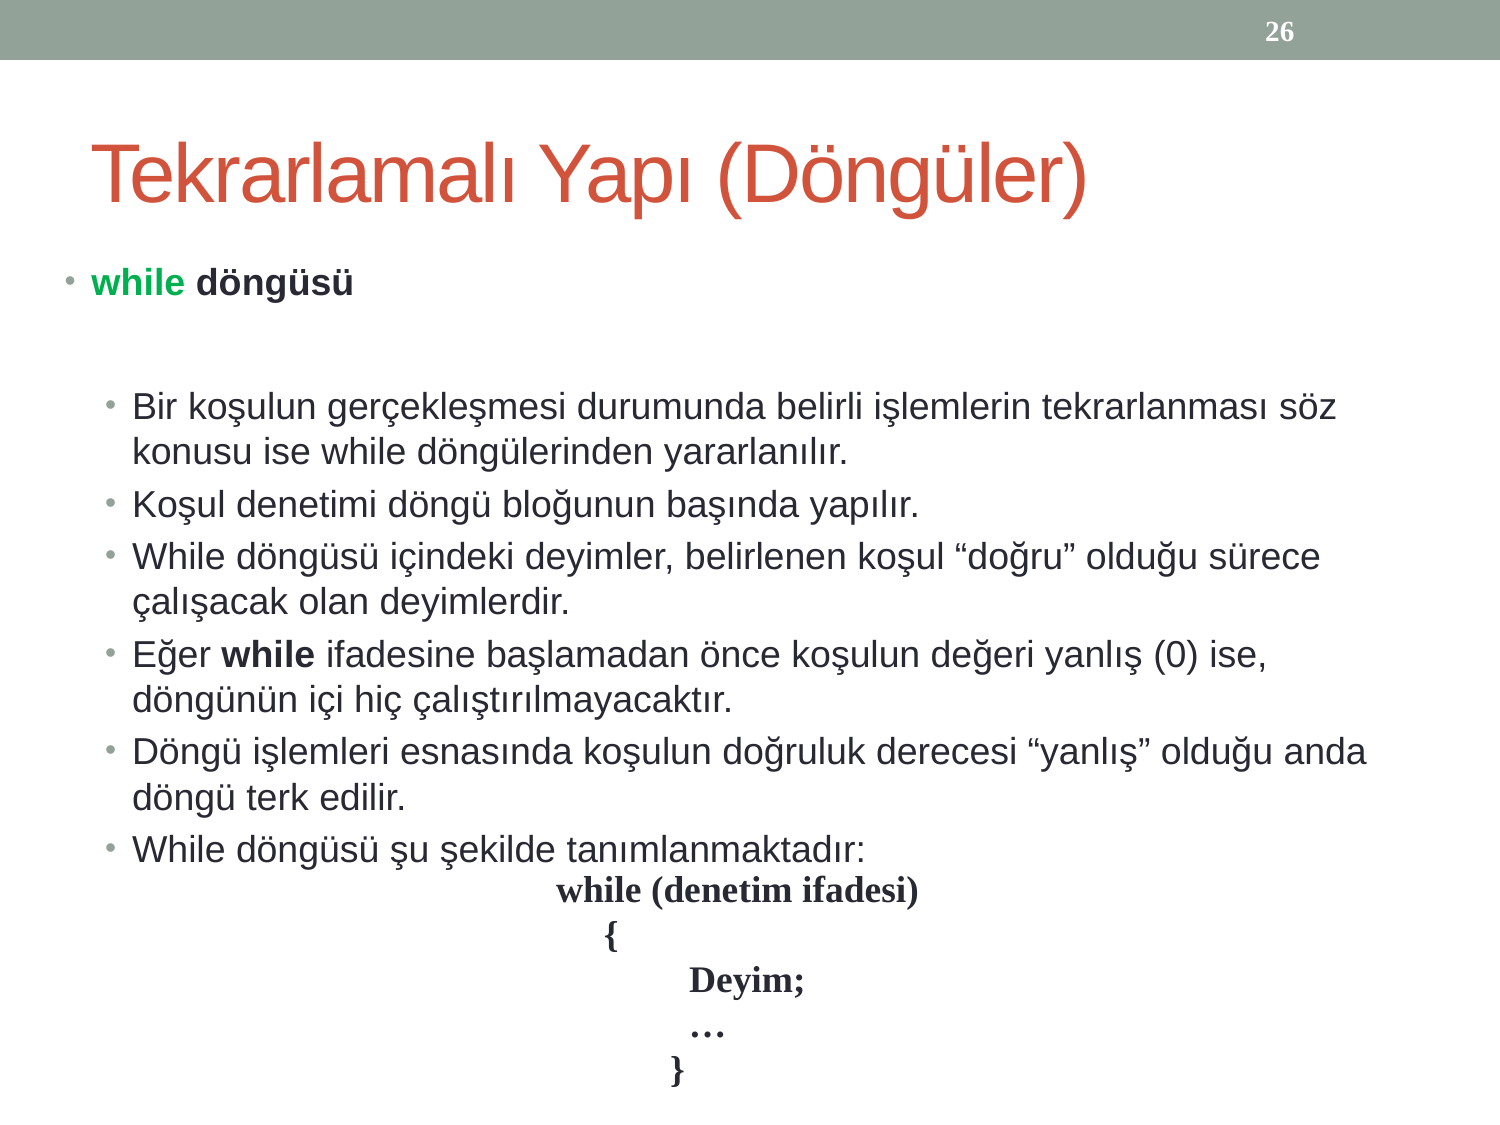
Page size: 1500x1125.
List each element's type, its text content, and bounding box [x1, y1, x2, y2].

title Tekrarlamalı Yapı (Döngüler) [75, 87, 1425, 250]
text_box while (denetim ifadesi) { Deyim; … } [466, 857, 1042, 1098]
list while döngüsü Bir koşulun gerçekleşmesi durumunda belirli işlemlerin tekrarlanması söz konusu ise while döngülerinden yararlanılır. Koşul denetimi döngü bloğunun başında yapılır. While döngüsü içindeki deyimler, belirlenen koşul “doğru” olduğu sürece çalışacak olan deyimlerdir. Eğer while ifadesine başlamadan önce koşulun değeri yanlış (0) ise, döngünün içi hiç çalıştırılmayacaktır. Döngü işlemleri esnasında koşulun doğruluk derecesi “yanlış” olduğu anda döngü terk edilir. While döngüsü şu şekilde tanımlanmaktadır: [49, 250, 1445, 882]
slide_number 26 [1250, 3, 1425, 57]
